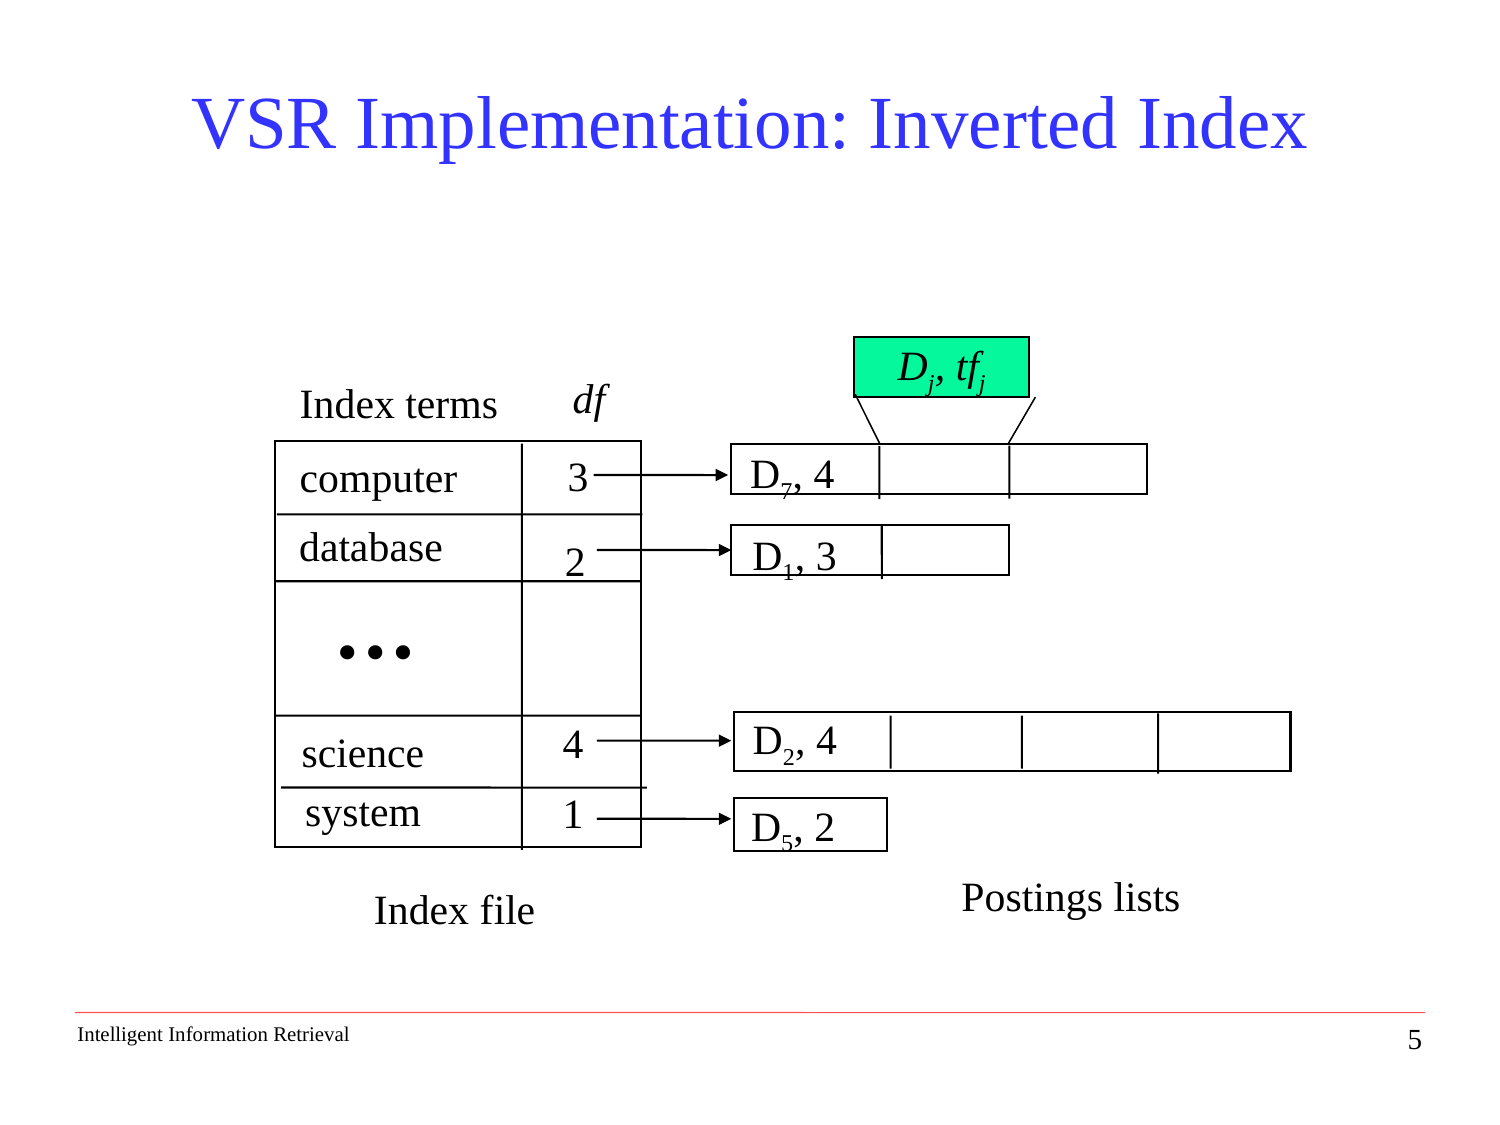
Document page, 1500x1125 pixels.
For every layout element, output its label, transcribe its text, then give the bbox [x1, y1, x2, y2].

slide_number 5 [1124, 1012, 1438, 1051]
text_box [274, 337, 1291, 941]
title VSR Implementation: Inverted Index [112, 37, 1388, 200]
